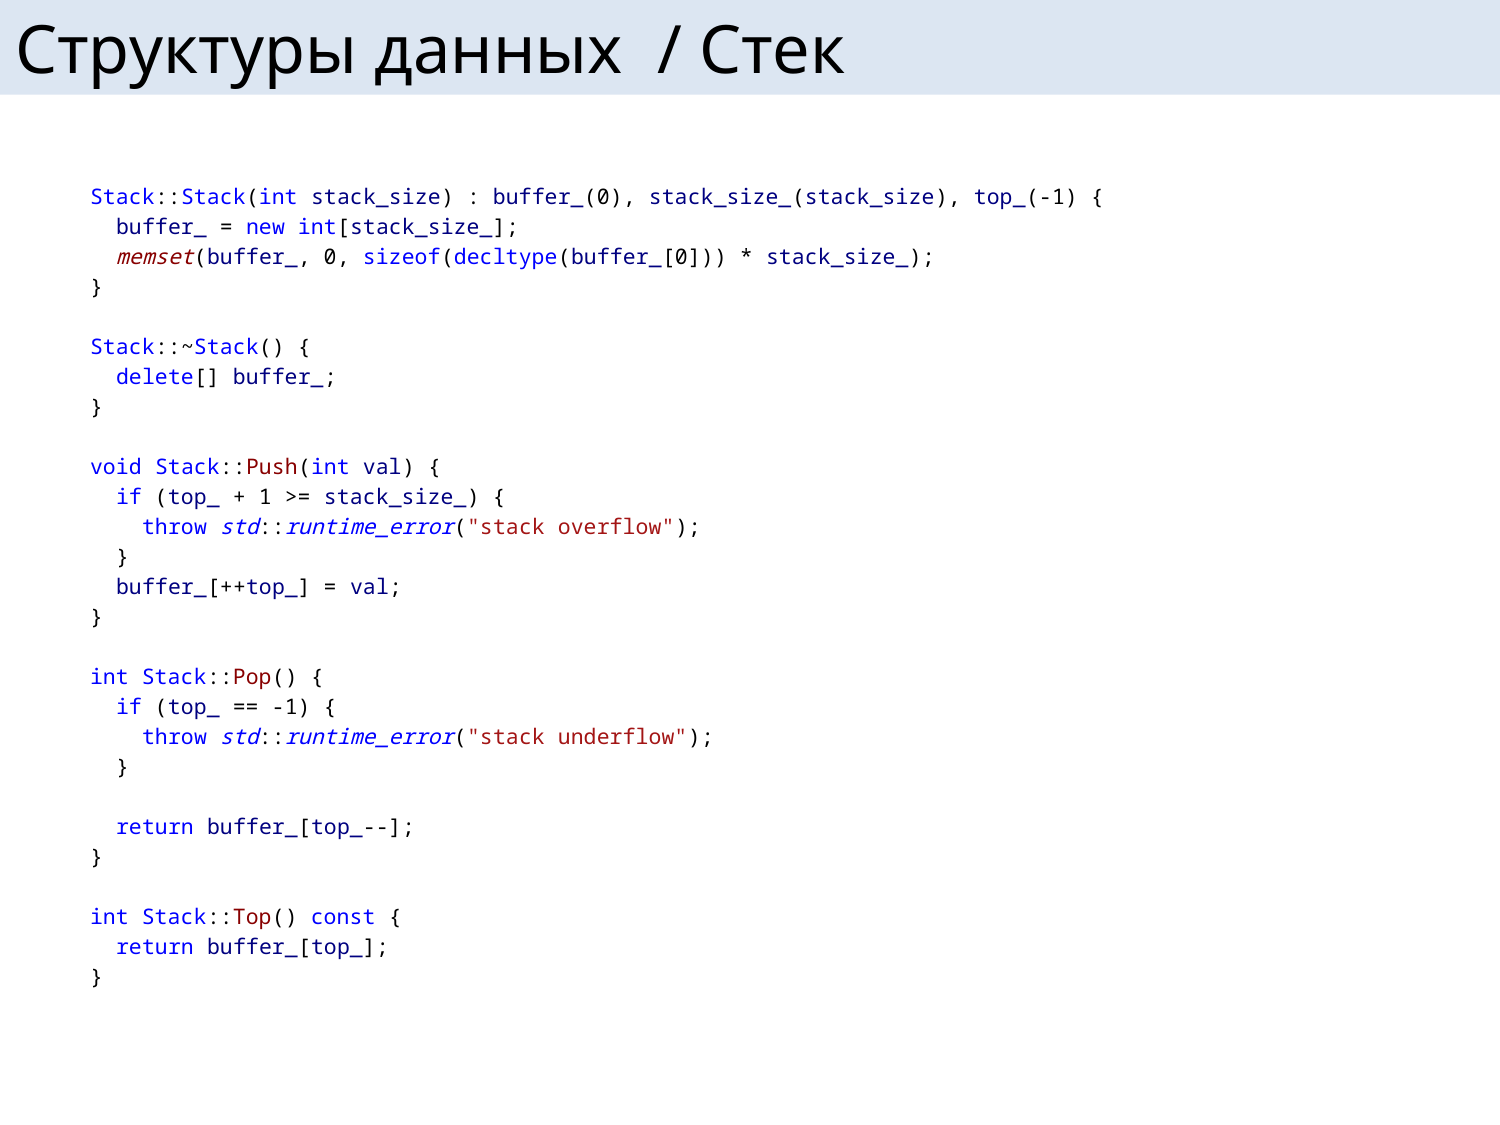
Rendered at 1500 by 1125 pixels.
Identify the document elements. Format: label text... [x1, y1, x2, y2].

list Stack::Stack(int stack_size) : buffer_(0), stack_size_(stack_size), top_(-1) { buffer_ = new int[stack_size_]; memset(buffer_, 0, sizeof(decltype(buffer_[0])) * stack_size_); } Stack::~Stack() { delete[] buffer_; } void Stack::Push(int val) { if (top_ + 1 >= stack_size_) { throw std::runtime_error("stack overflow"); } buffer_[++top_] = val; } int Stack::Pop() { if (top_ == -1) { throw std::runtime_error("stack underflow"); } return buffer_[top_--]; } int Stack::Top() const { return buffer_[top_]; } [75, 175, 1425, 1005]
title Структуры данных / Стек [0, 0, 1500, 95]
